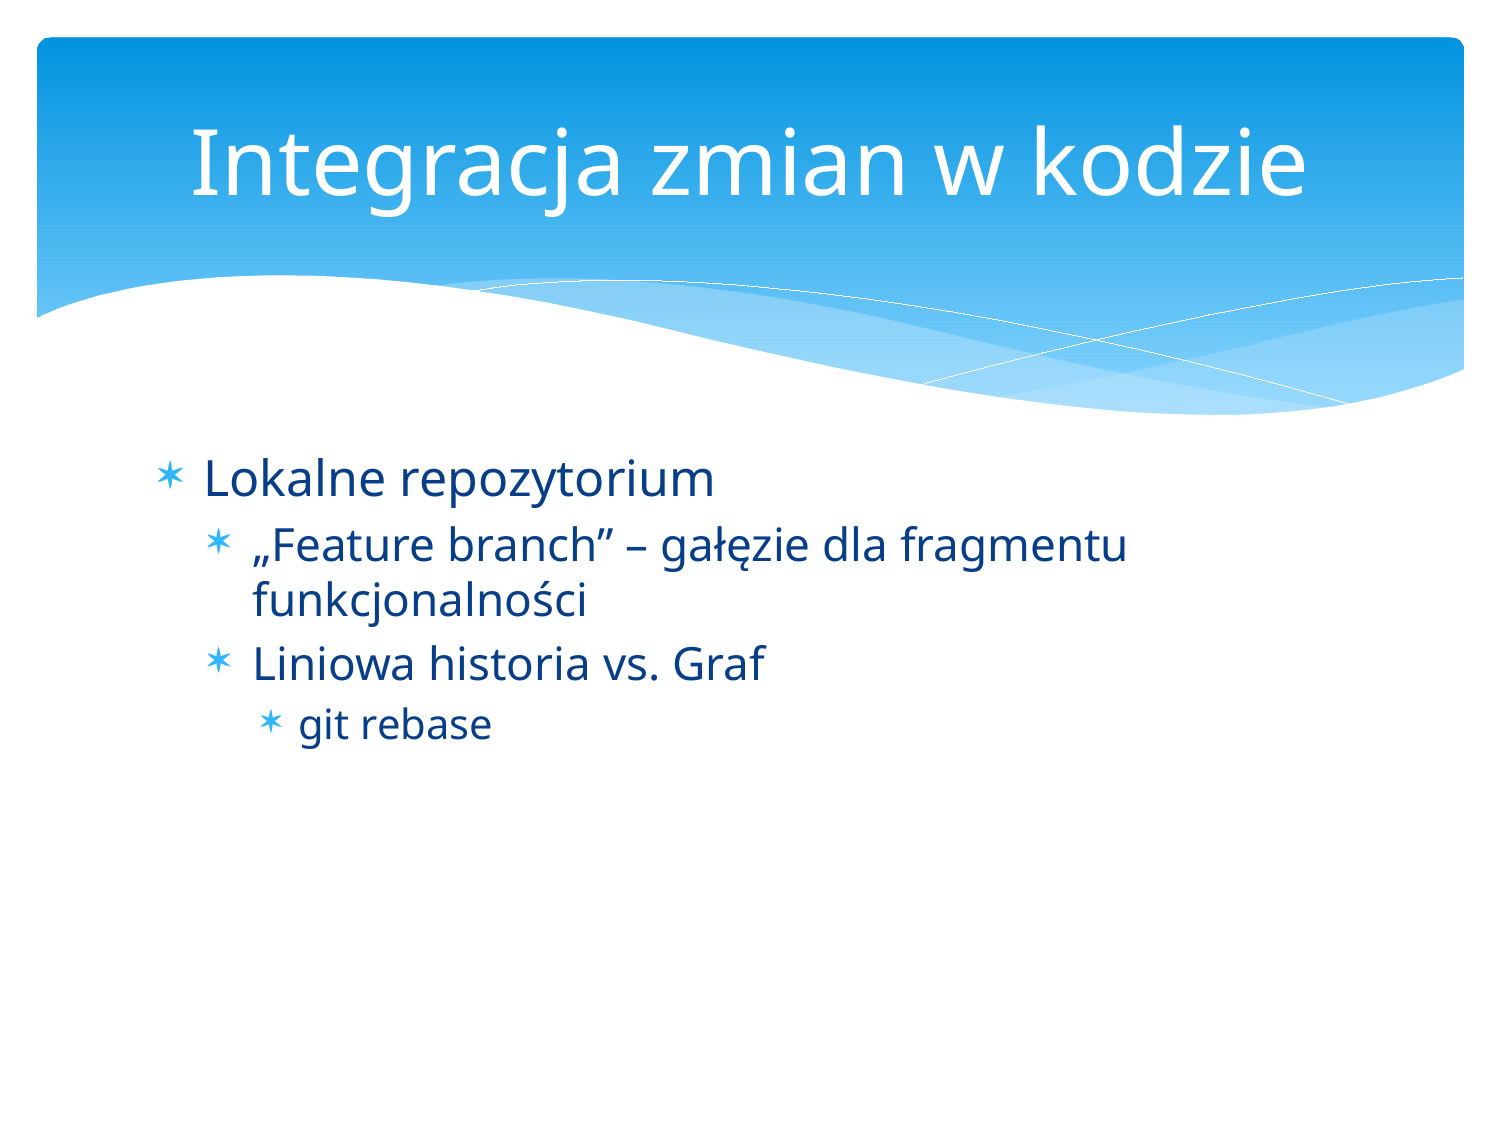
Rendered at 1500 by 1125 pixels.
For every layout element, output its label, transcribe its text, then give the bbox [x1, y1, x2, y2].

title Integracja zmian w kodzie [75, 55, 1425, 261]
list Lokalne repozytorium „Feature branch” – gałęzie dla fragmentu funkcjonalności Liniowa historia vs. Graf git rebase [143, 438, 1359, 1005]
